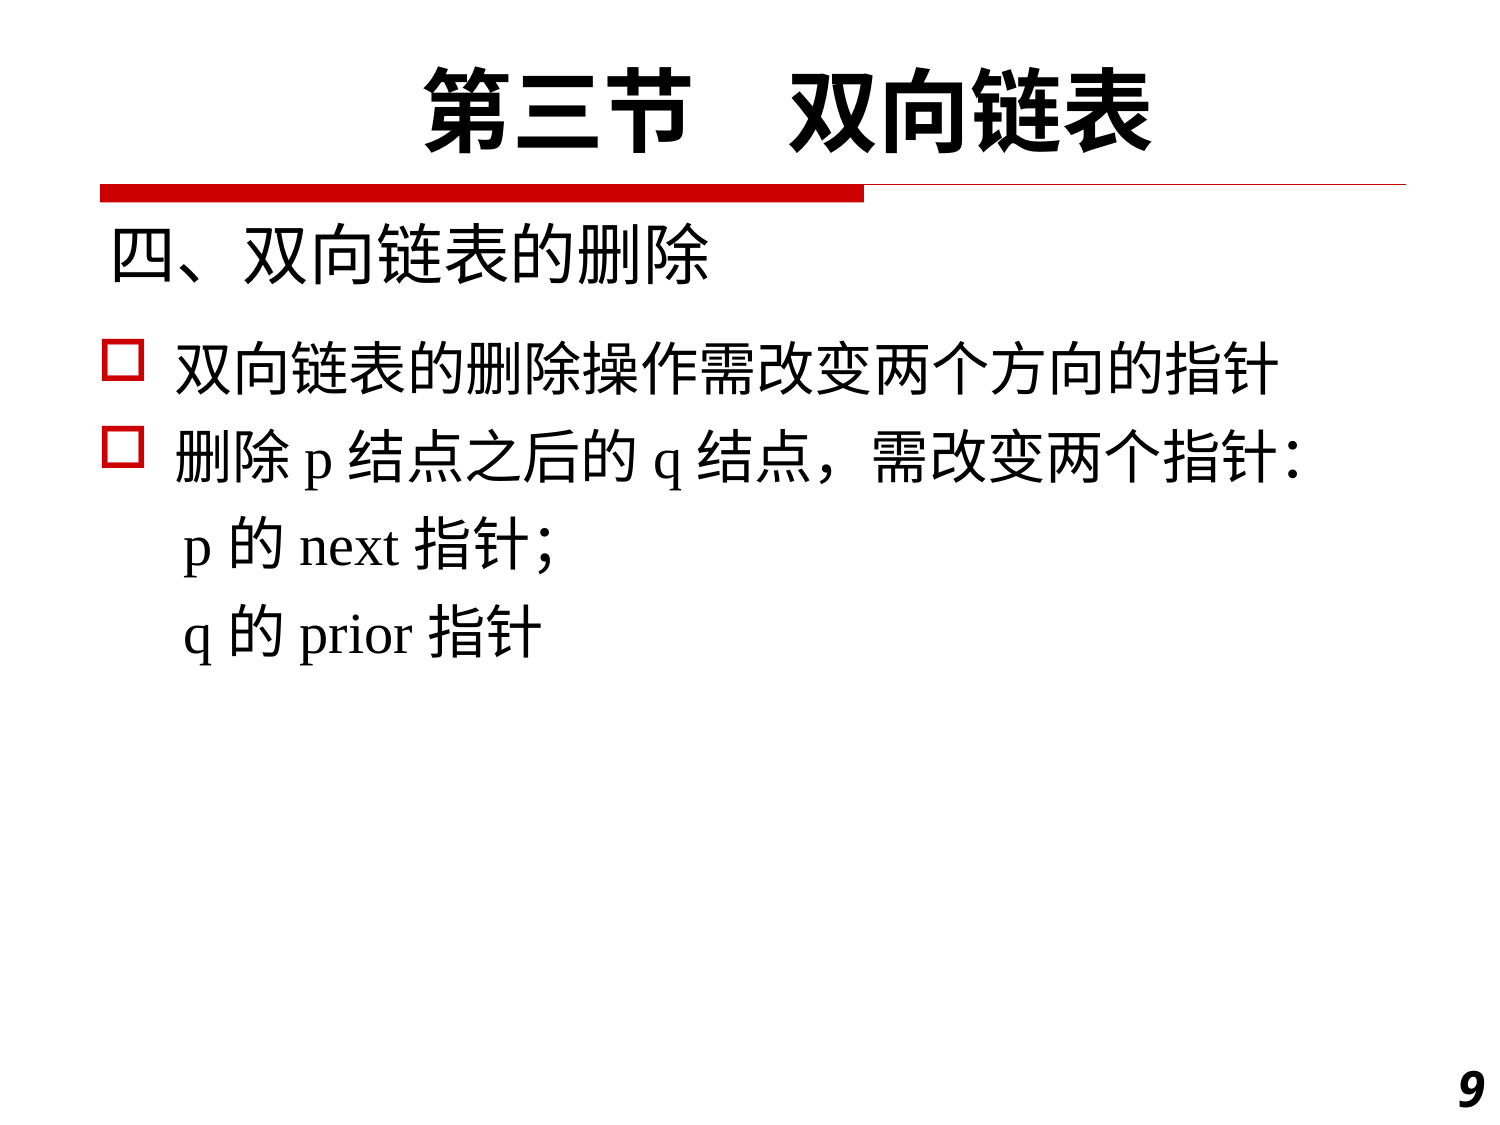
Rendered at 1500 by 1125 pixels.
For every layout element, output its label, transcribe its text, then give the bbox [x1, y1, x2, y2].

text_box 9 [1400, 1049, 1500, 1125]
text_box 第三节 双向链表 [93, 46, 1482, 172]
title 四、双向链表的删除 [94, 187, 1032, 300]
list 双向链表的删除操作需改变两个方向的指针 删除p结点之后的q结点，需改变两个指针： p的next指针； q的prior指针 [82, 324, 1500, 438]
